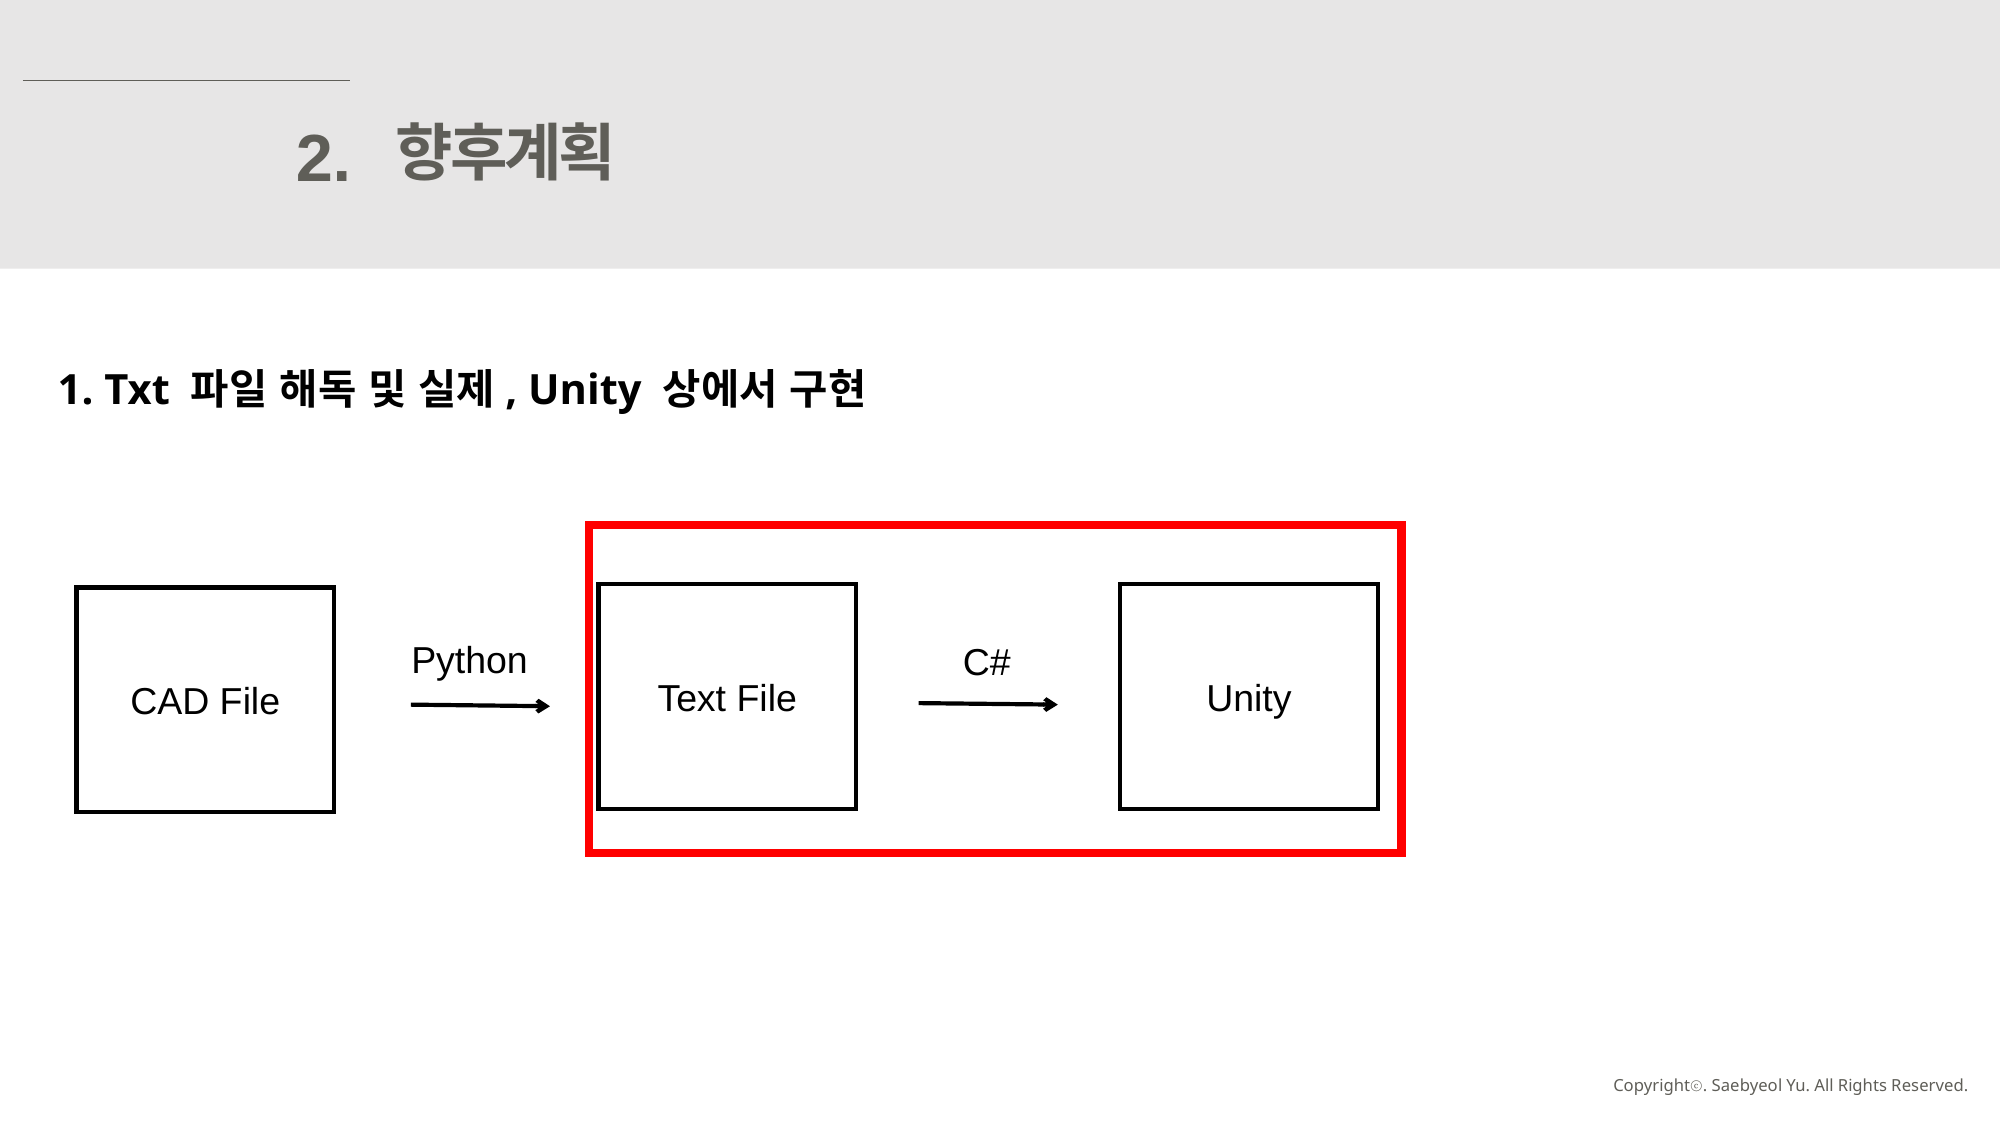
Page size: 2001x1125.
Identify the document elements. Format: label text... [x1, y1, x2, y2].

text_box 향후계획 [381, 105, 632, 196]
text_box CAD File [75, 586, 335, 813]
text_box [0, 0, 2000, 265]
text_box [588, 524, 1402, 854]
text_box Python [371, 629, 568, 688]
text_box 2. [280, 106, 366, 202]
text_box 1. Txt 파일 해독 및 실제, Unity 상에서 구현 [0, 265, 2000, 736]
